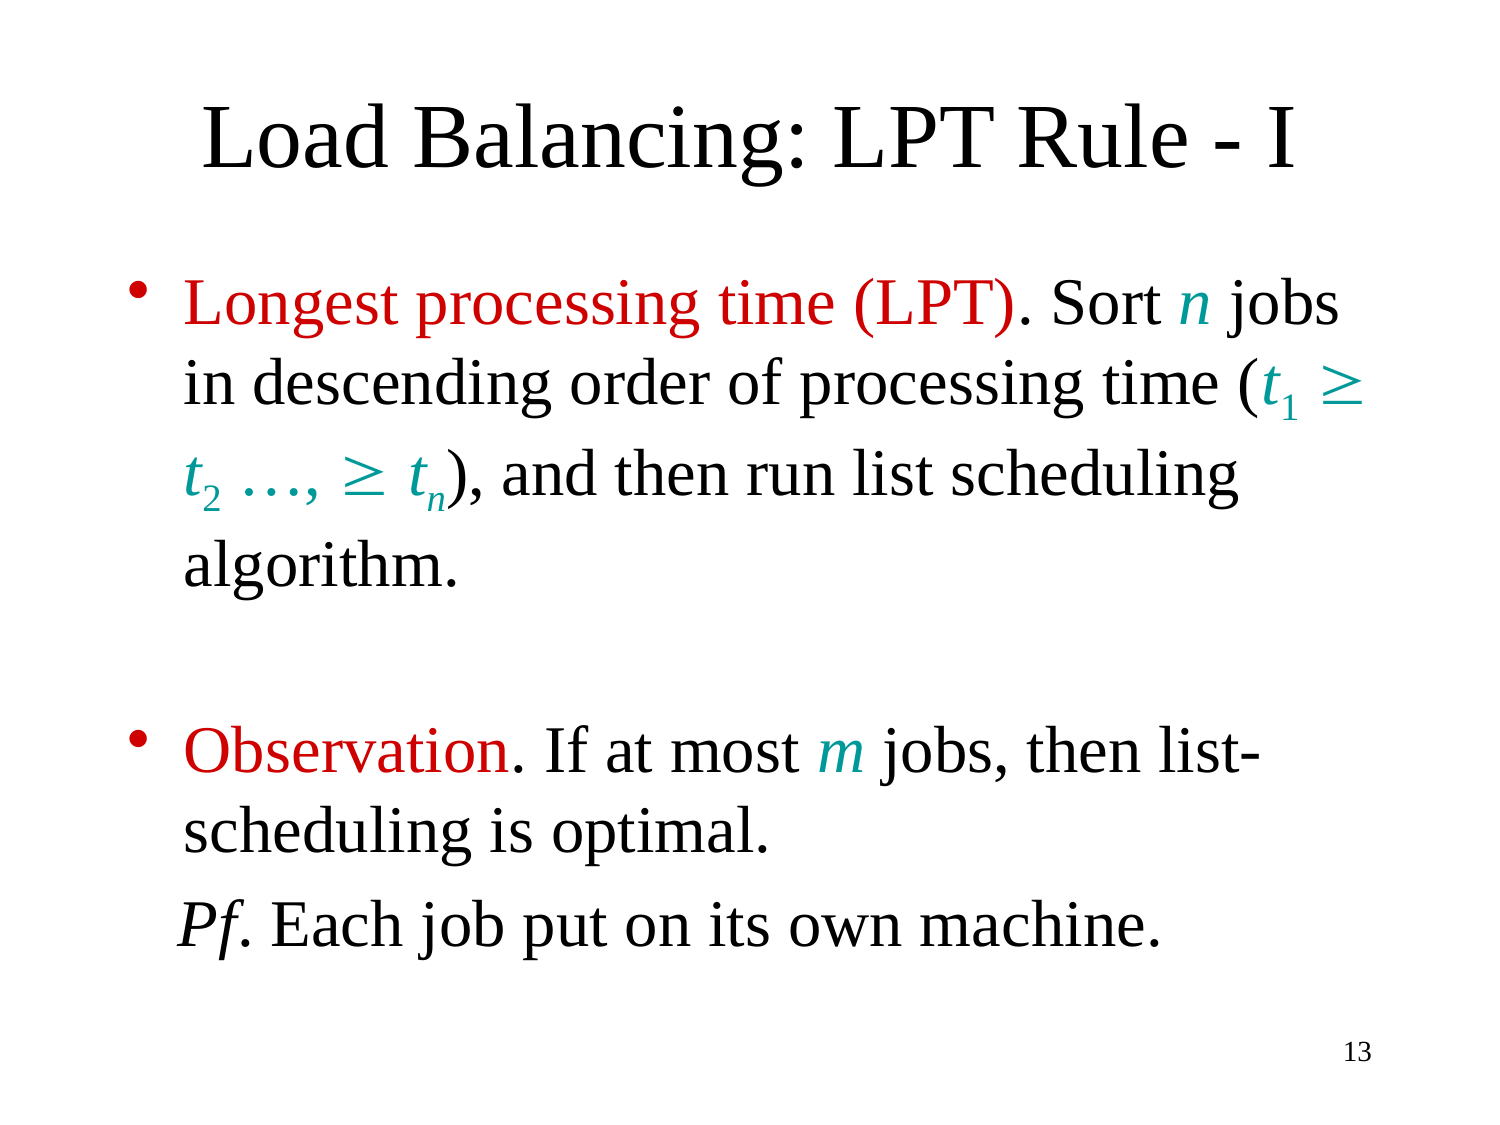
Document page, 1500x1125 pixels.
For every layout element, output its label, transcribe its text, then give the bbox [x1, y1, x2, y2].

title Load Balancing: LPT Rule - I [112, 37, 1388, 226]
list Longest processing time (LPT). Sort n jobs in descending order of processing time (t1  t2 …,  tn), and then run list scheduling algorithm. Observation. If at most m jobs, then list-scheduling is optimal. Pf. Each job put on its own machine. [112, 249, 1388, 1001]
slide_number 13 [1074, 1024, 1388, 1101]
